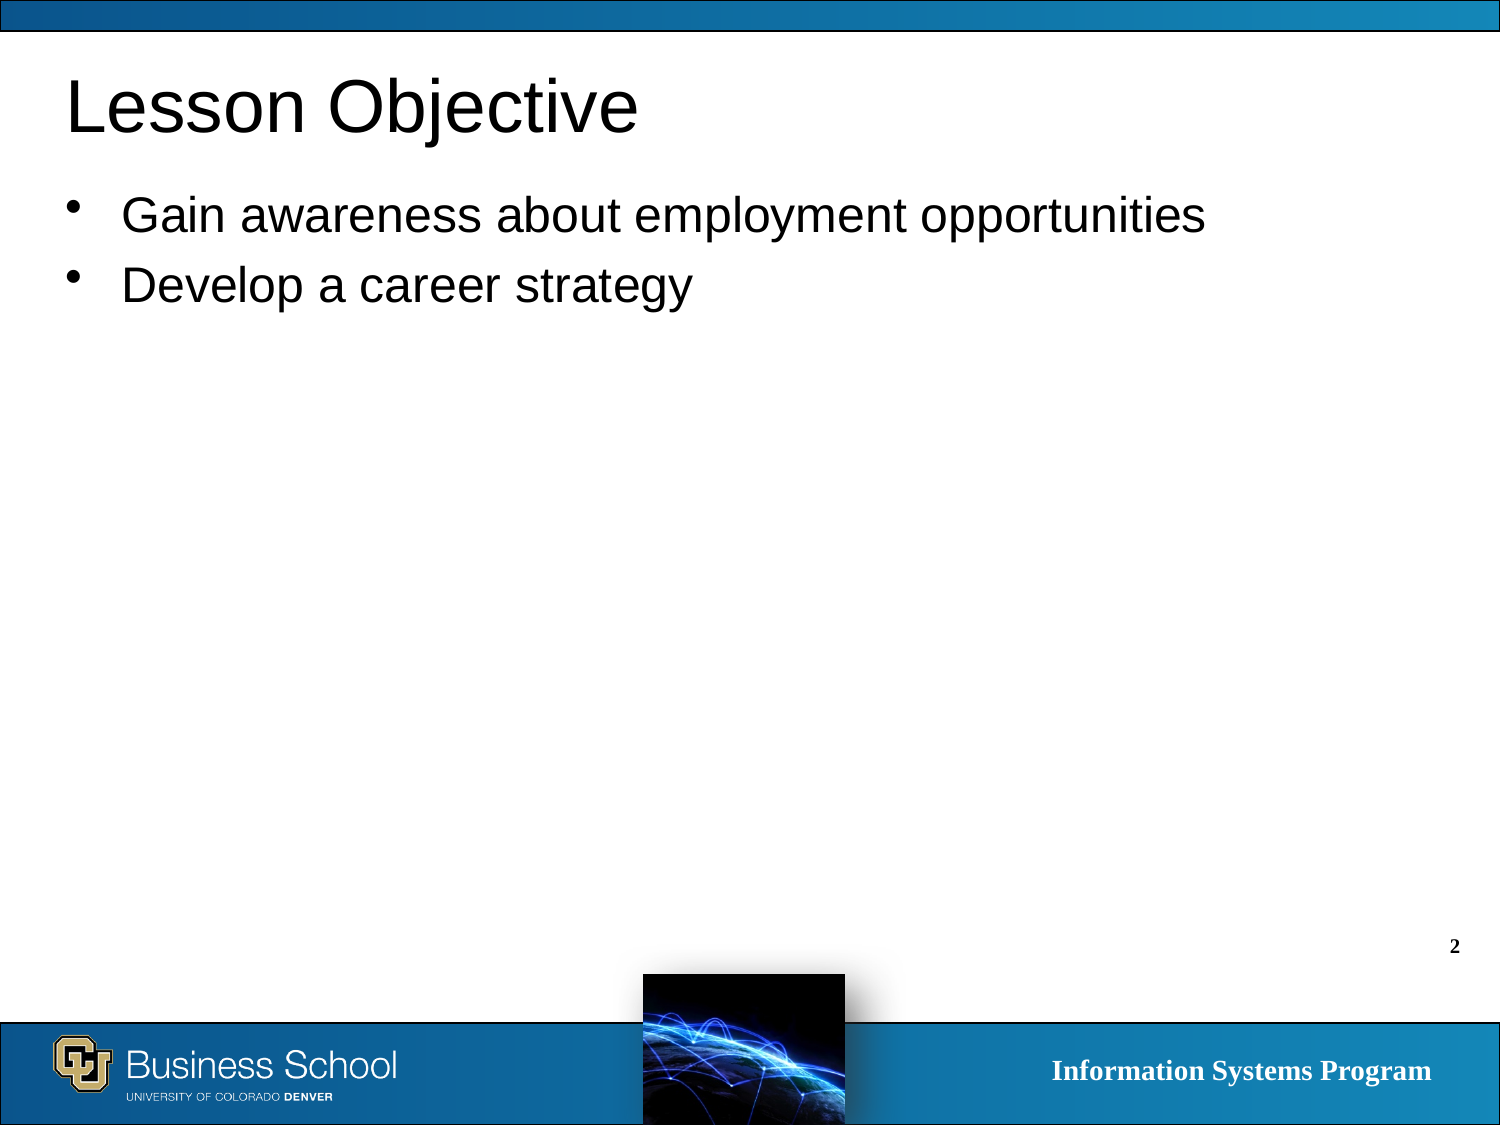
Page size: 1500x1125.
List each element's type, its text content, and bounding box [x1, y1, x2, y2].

picture [643, 974, 845, 1125]
list Gain awareness about employment opportunities Develop a career strategy [49, 174, 1426, 913]
title Lesson Objective [49, 49, 1426, 163]
picture [53, 1034, 396, 1101]
